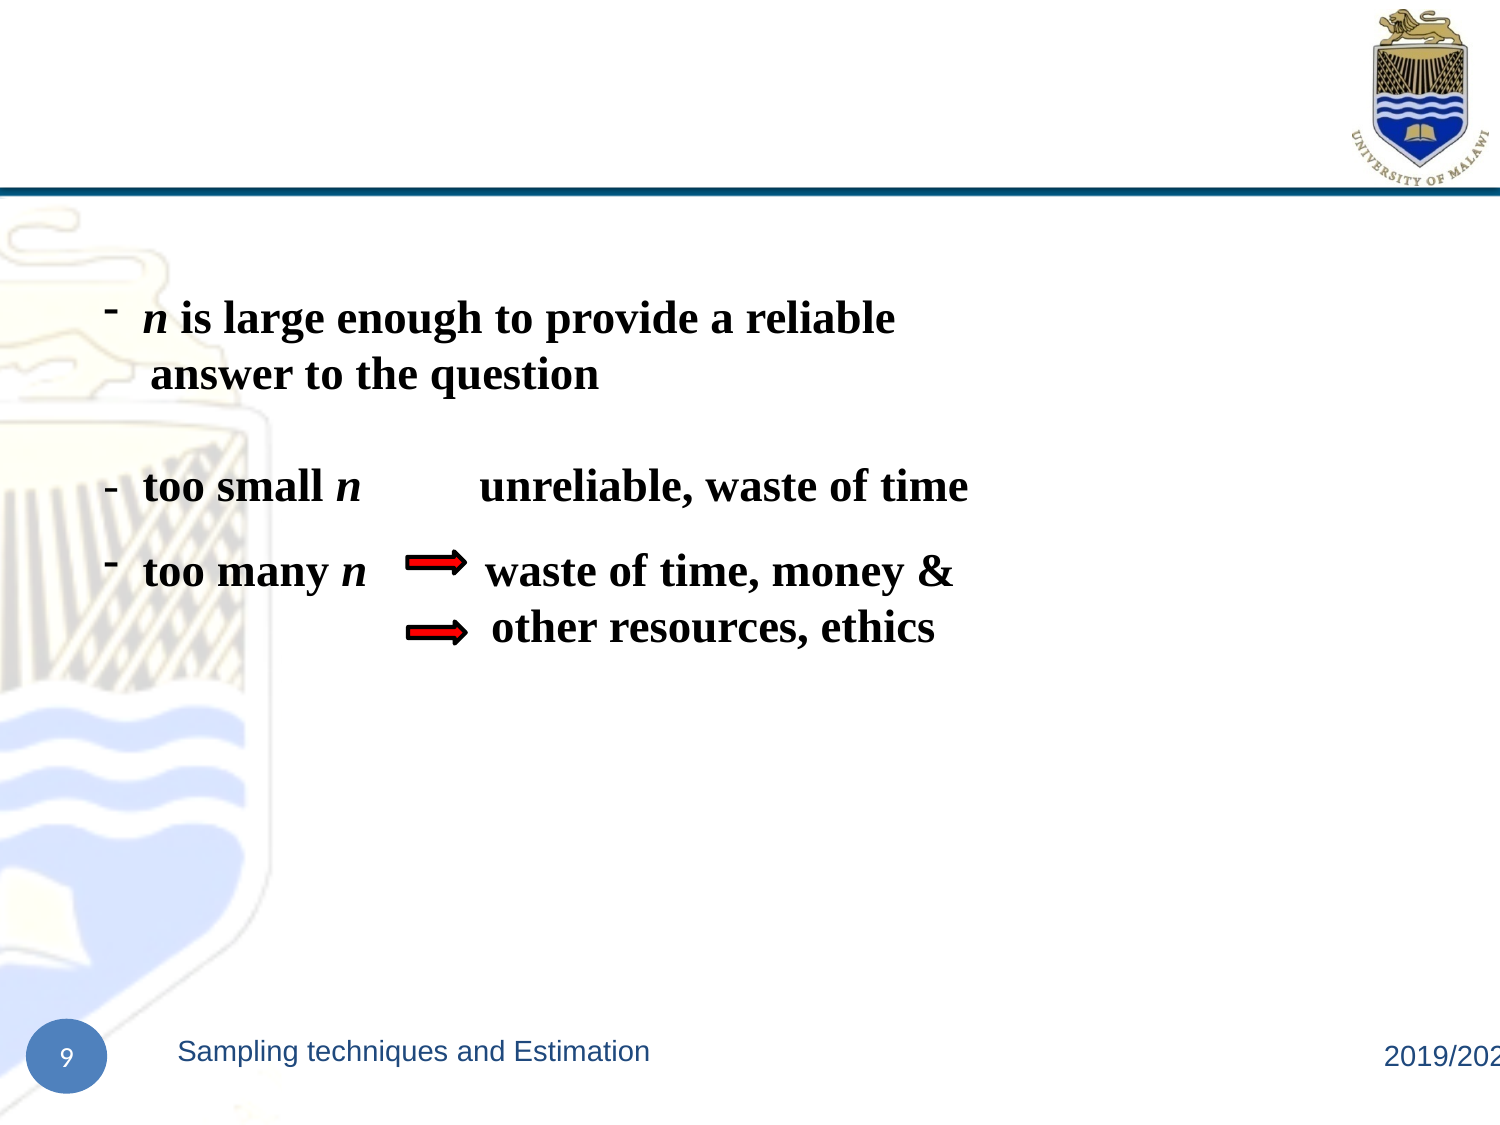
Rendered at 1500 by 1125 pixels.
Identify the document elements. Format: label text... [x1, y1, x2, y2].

slide_number 2019/2020 [1096, 1015, 1500, 1094]
text_box [405, 619, 468, 646]
footer Sampling techniques and Estimation [162, 1012, 867, 1088]
picture [0, 196, 1500, 1125]
picture [1352, 9, 1489, 186]
text_box n is large enough to provide a reliable answer to the question - too small n unreliable, waste of time too many n waste of time, money & other resources, ethics [88, 278, 1424, 660]
slide_number 9 [25, 1018, 108, 1094]
text_box [405, 549, 468, 576]
